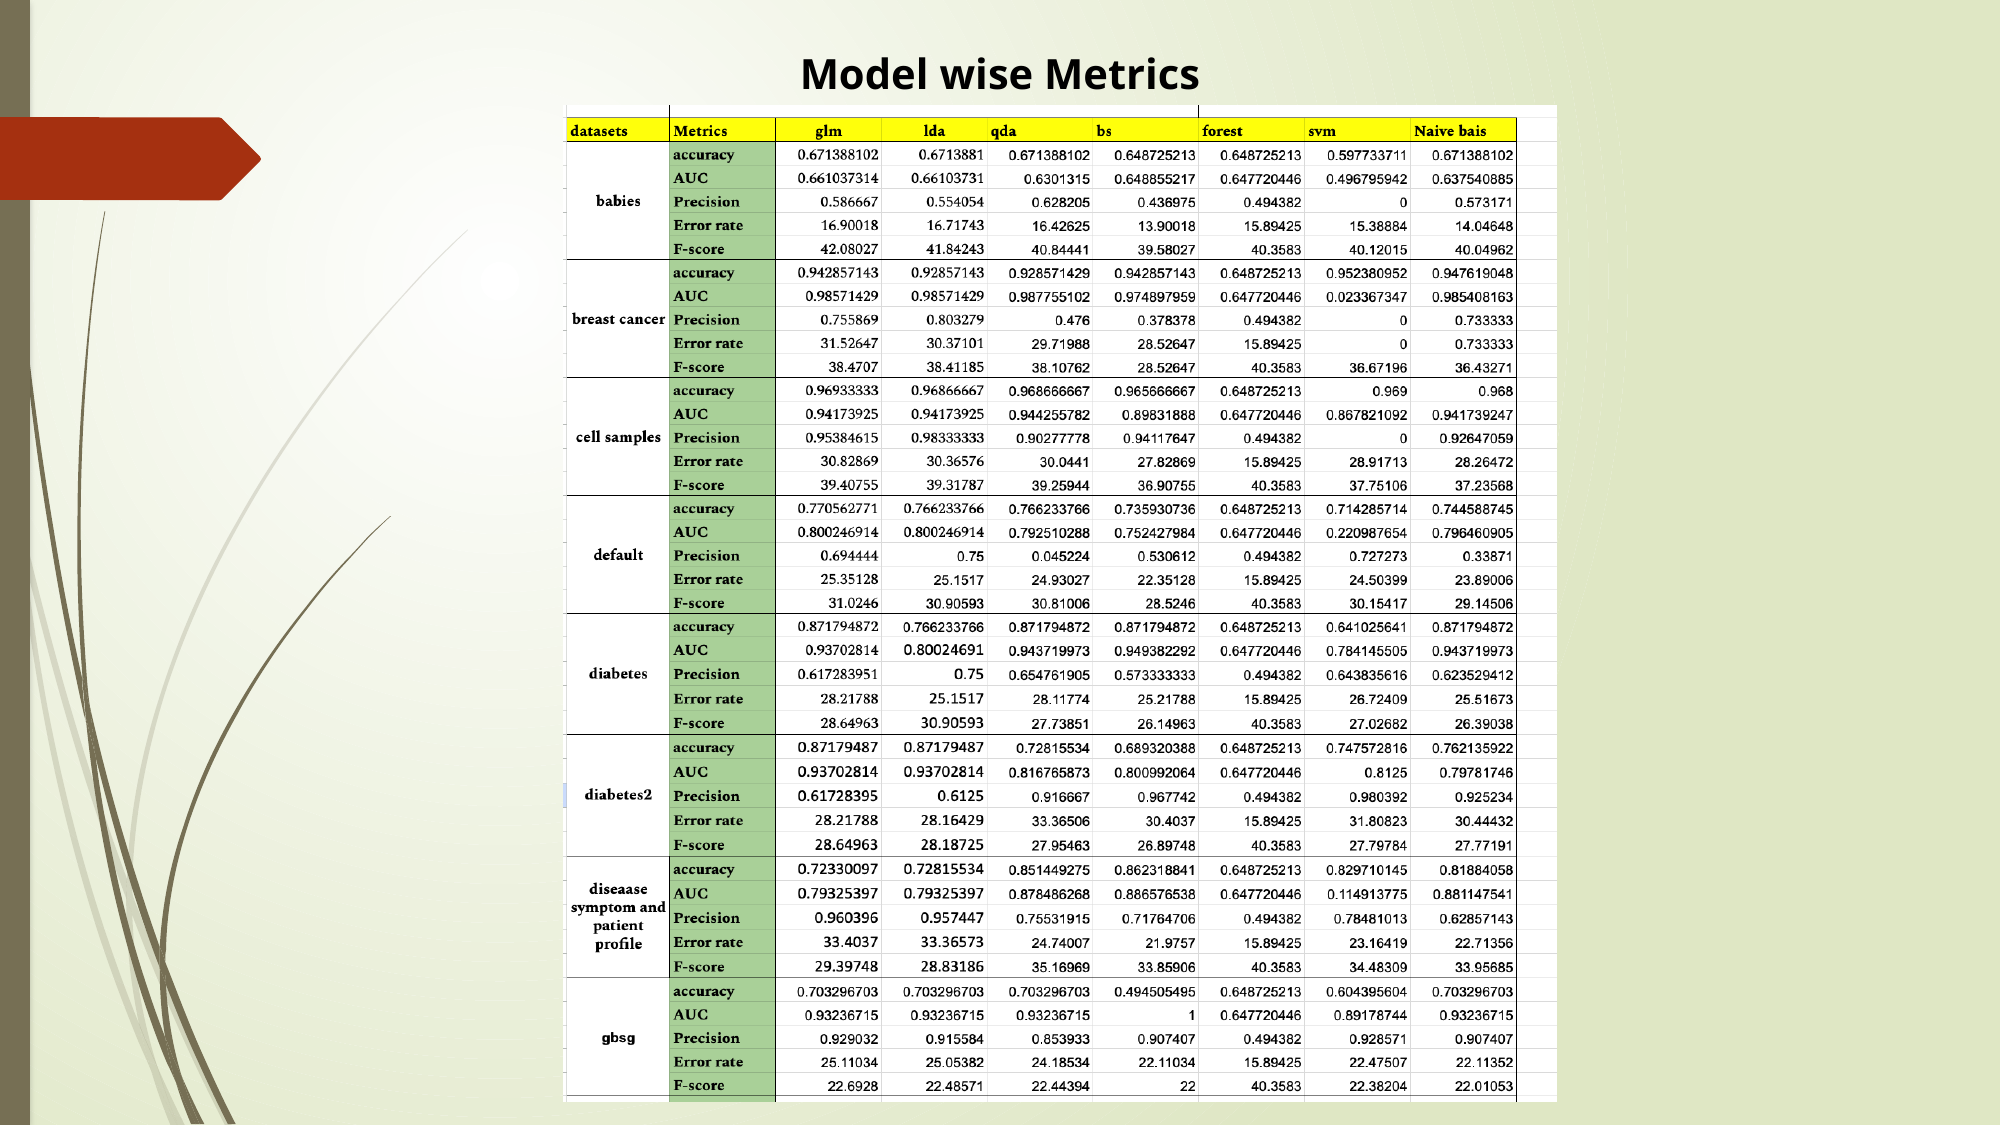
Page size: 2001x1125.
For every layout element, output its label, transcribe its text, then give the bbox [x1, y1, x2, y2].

text_box Model wise Metrics [784, 40, 1216, 104]
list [562, 105, 1557, 1102]
